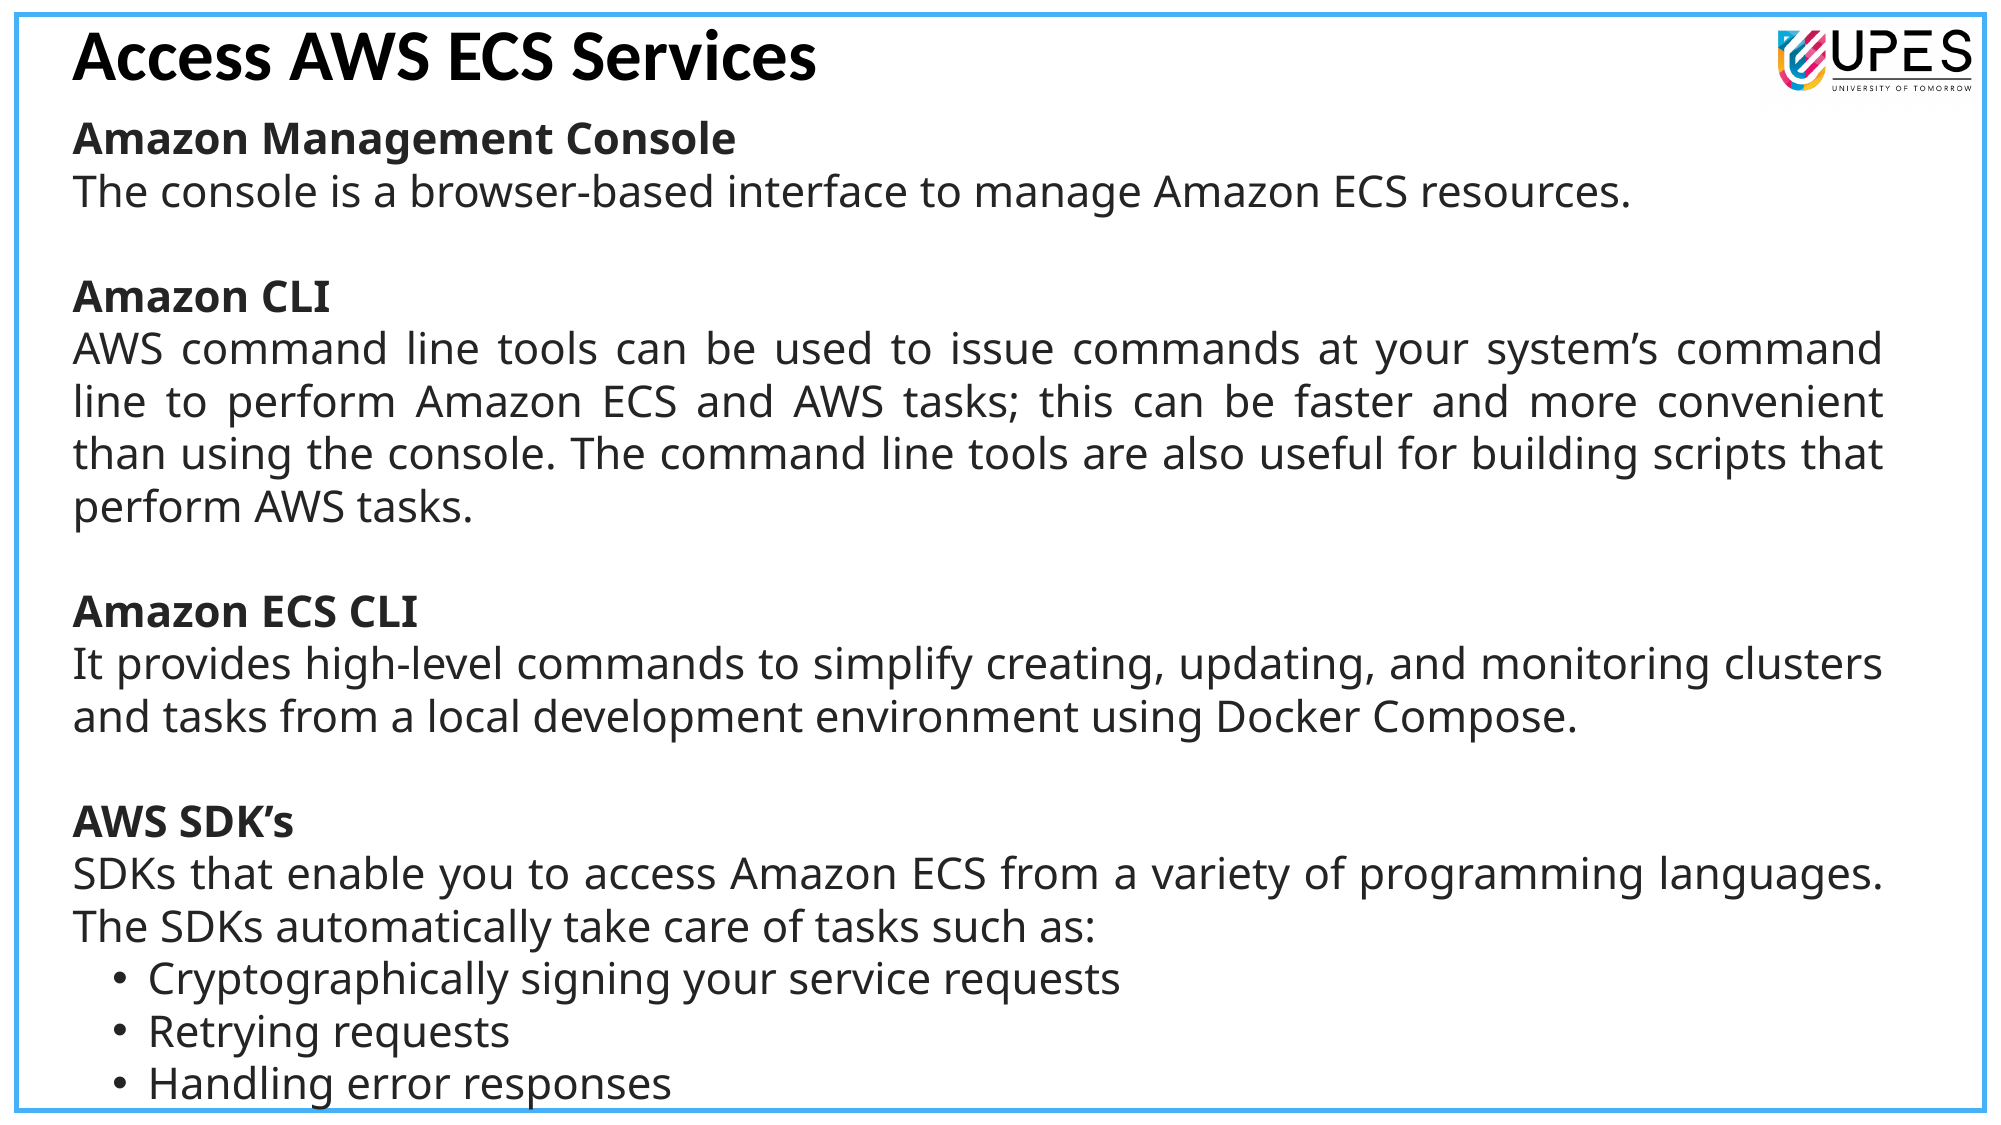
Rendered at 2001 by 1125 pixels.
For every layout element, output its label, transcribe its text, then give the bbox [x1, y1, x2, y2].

picture [1758, 20, 1978, 110]
text_box Access AWS ECS Services [57, 0, 1585, 103]
text_box Amazon Management Console The console is a browser-based interface to manage Amazon ECS resources. Amazon CLI AWS command line tools can be used to issue commands at your system’s command line to perform Amazon ECS and AWS tasks; this can be faster and more convenient than using the console. The command line tools are also useful for building scripts that perform AWS tasks. Amazon ECS CLI It provides high-level commands to simplify creating, updating, and monitoring clusters and tasks from a local development environment using Docker Compose. AWS SDK’s SDKs that enable you to access Amazon ECS from a variety of programming languages. The SDKs automatically take care of tasks such as: Cryptographically signing your service requests Retrying requests Handling error responses [57, 103, 1900, 1116]
